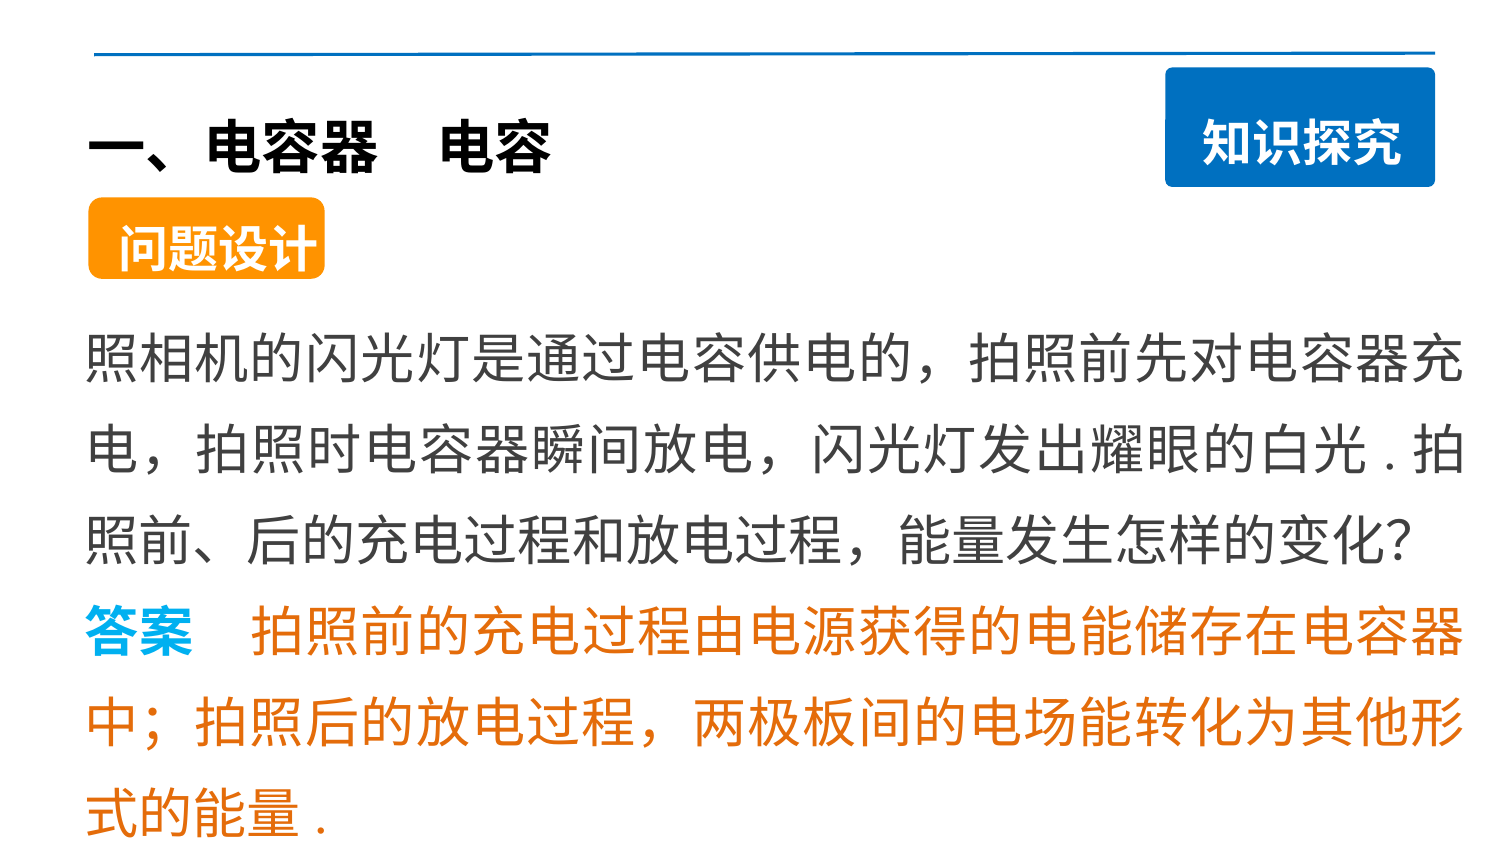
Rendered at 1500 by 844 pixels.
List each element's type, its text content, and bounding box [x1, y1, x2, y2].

text_box [1163, 65, 1438, 190]
text_box 照相机的闪光灯是通过电容供电的，拍照前先对电容器充电，拍照时电容器瞬间放电，闪光灯发出耀眼的白光.拍照前、后的充电过程和放电过程，能量发生怎样的变化？ 答案 拍照前的充电过程由电源获得的电能储存在电容器中；拍照后的放电过程，两极板间的电场能转化为其他形式的能量. [69, 291, 1482, 844]
text_box 问题设计 [86, 195, 327, 281]
text_box 一、电容器 电容 [72, 67, 593, 188]
text_box 知识探究 [1187, 73, 1418, 179]
